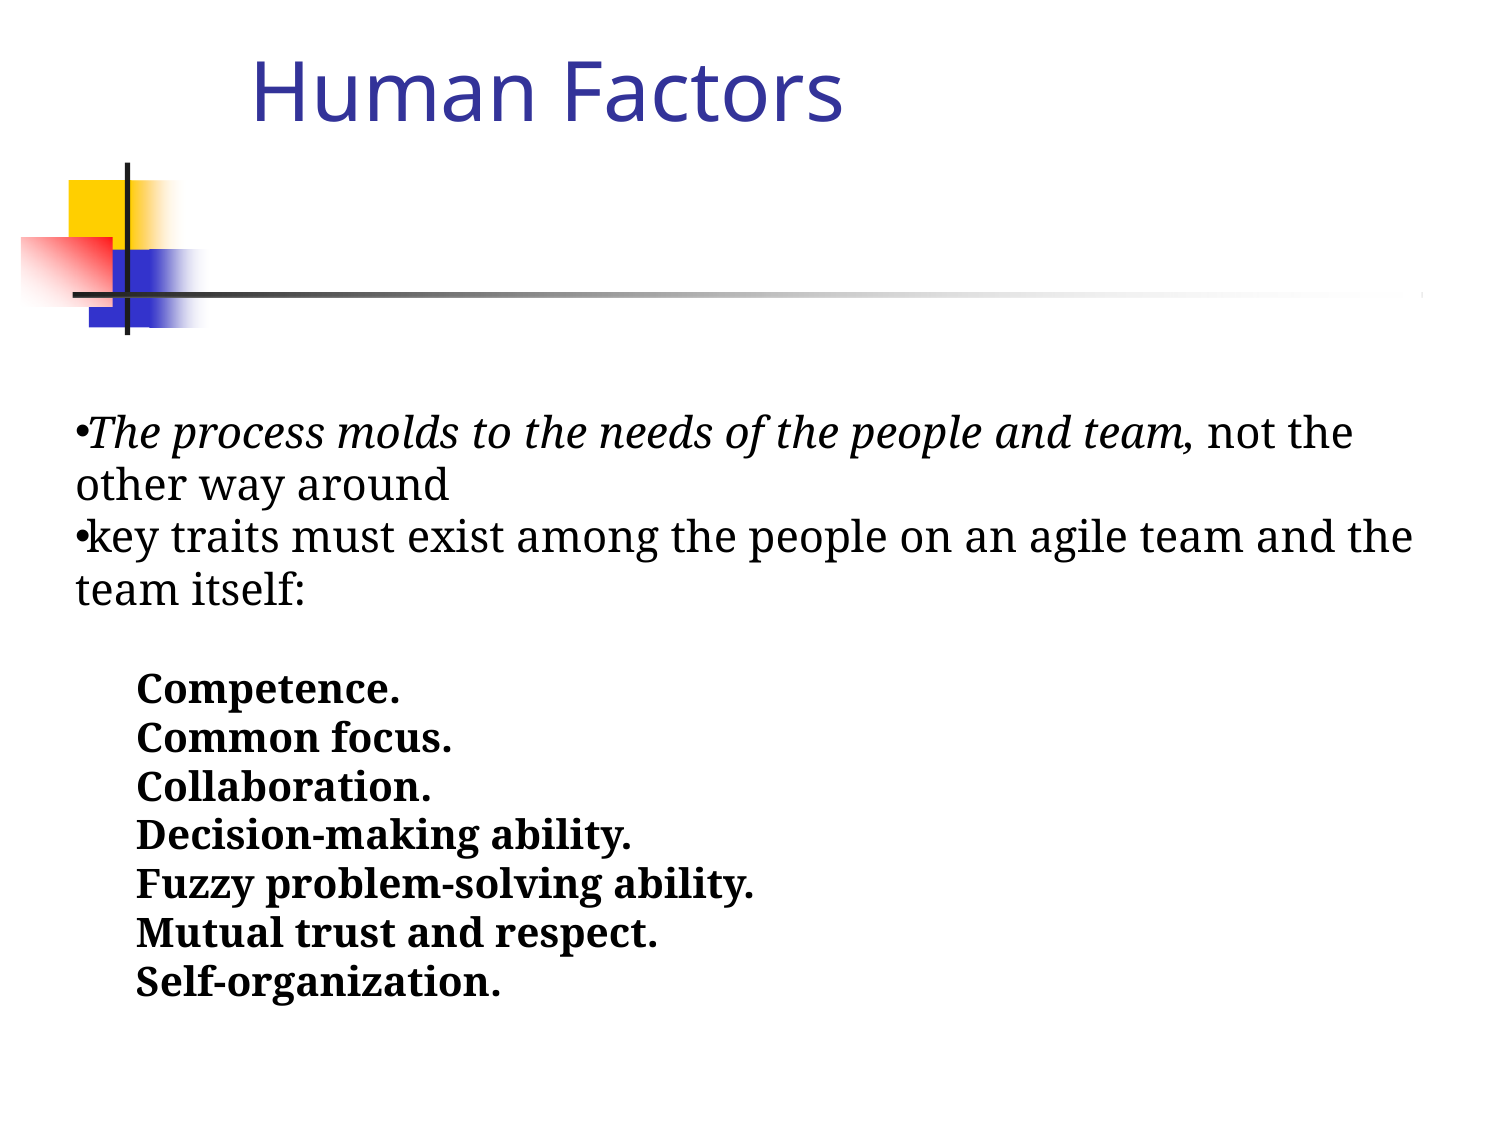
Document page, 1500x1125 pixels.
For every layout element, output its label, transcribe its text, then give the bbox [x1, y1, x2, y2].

picture [20, 180, 1423, 307]
list The process molds to the needs of the people and team, not the other way around key traits must exist among the people on an agile team and the team itself: Competence. Common focus. Collaboration. Decision-making ability. Fuzzy problem-solving ability. Mutual trust and respect. Self-organization. [75, 299, 1425, 1013]
title Human Factors [249, 37, 1228, 142]
